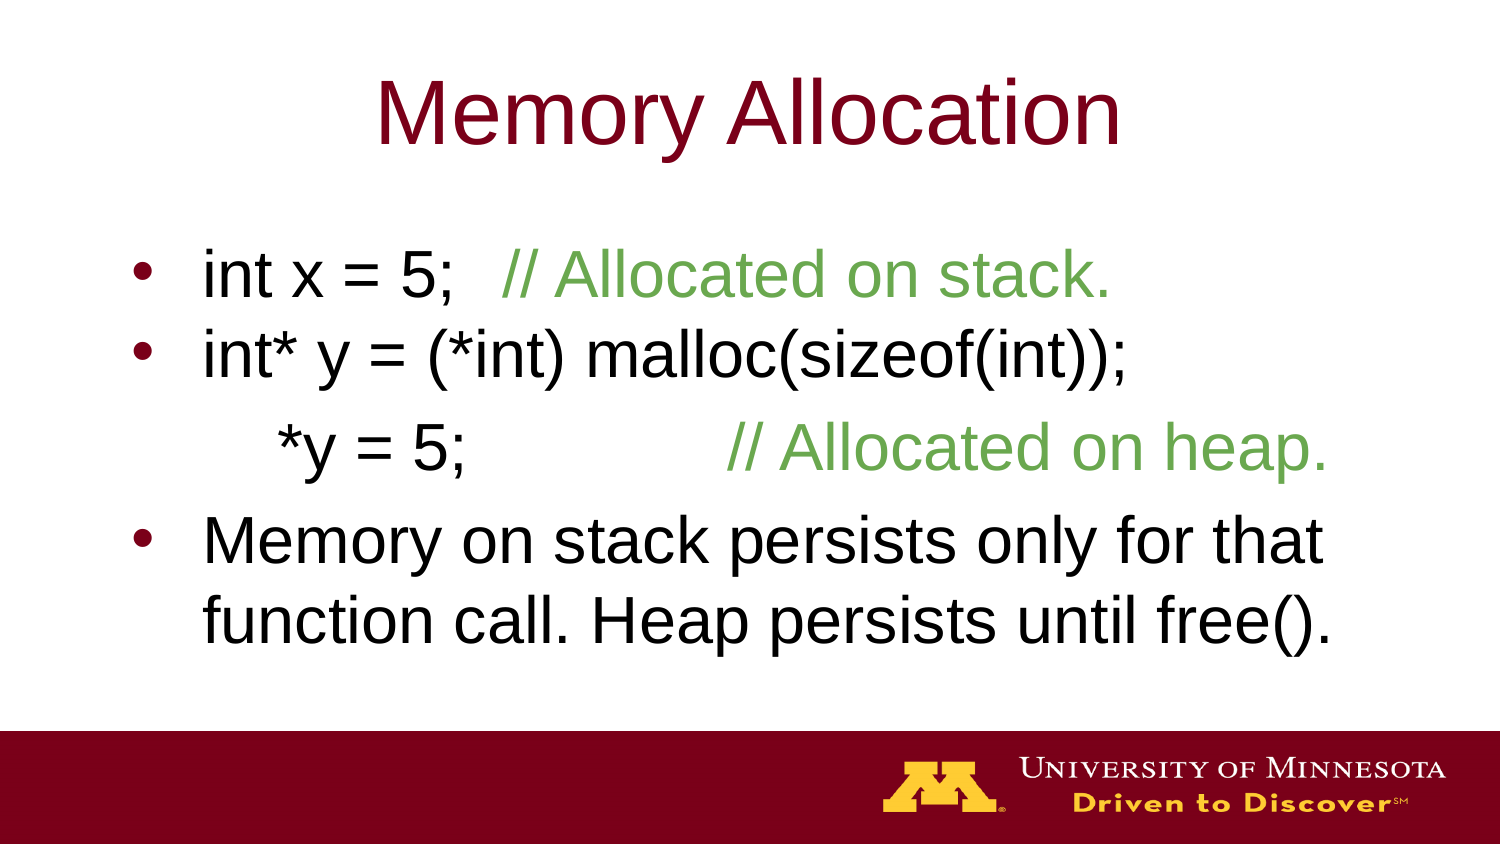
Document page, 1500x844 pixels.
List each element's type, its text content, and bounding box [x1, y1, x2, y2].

picture [0, 731, 1500, 844]
title Memory Allocation [112, 37, 1388, 179]
list int x = 5; // Allocated on stack. int* y = (*int) malloc(sizeof(int)); *y = 5; // Allocated on heap. Memory on stack persists only for that function call. Heap persists until free(). [112, 215, 1388, 704]
